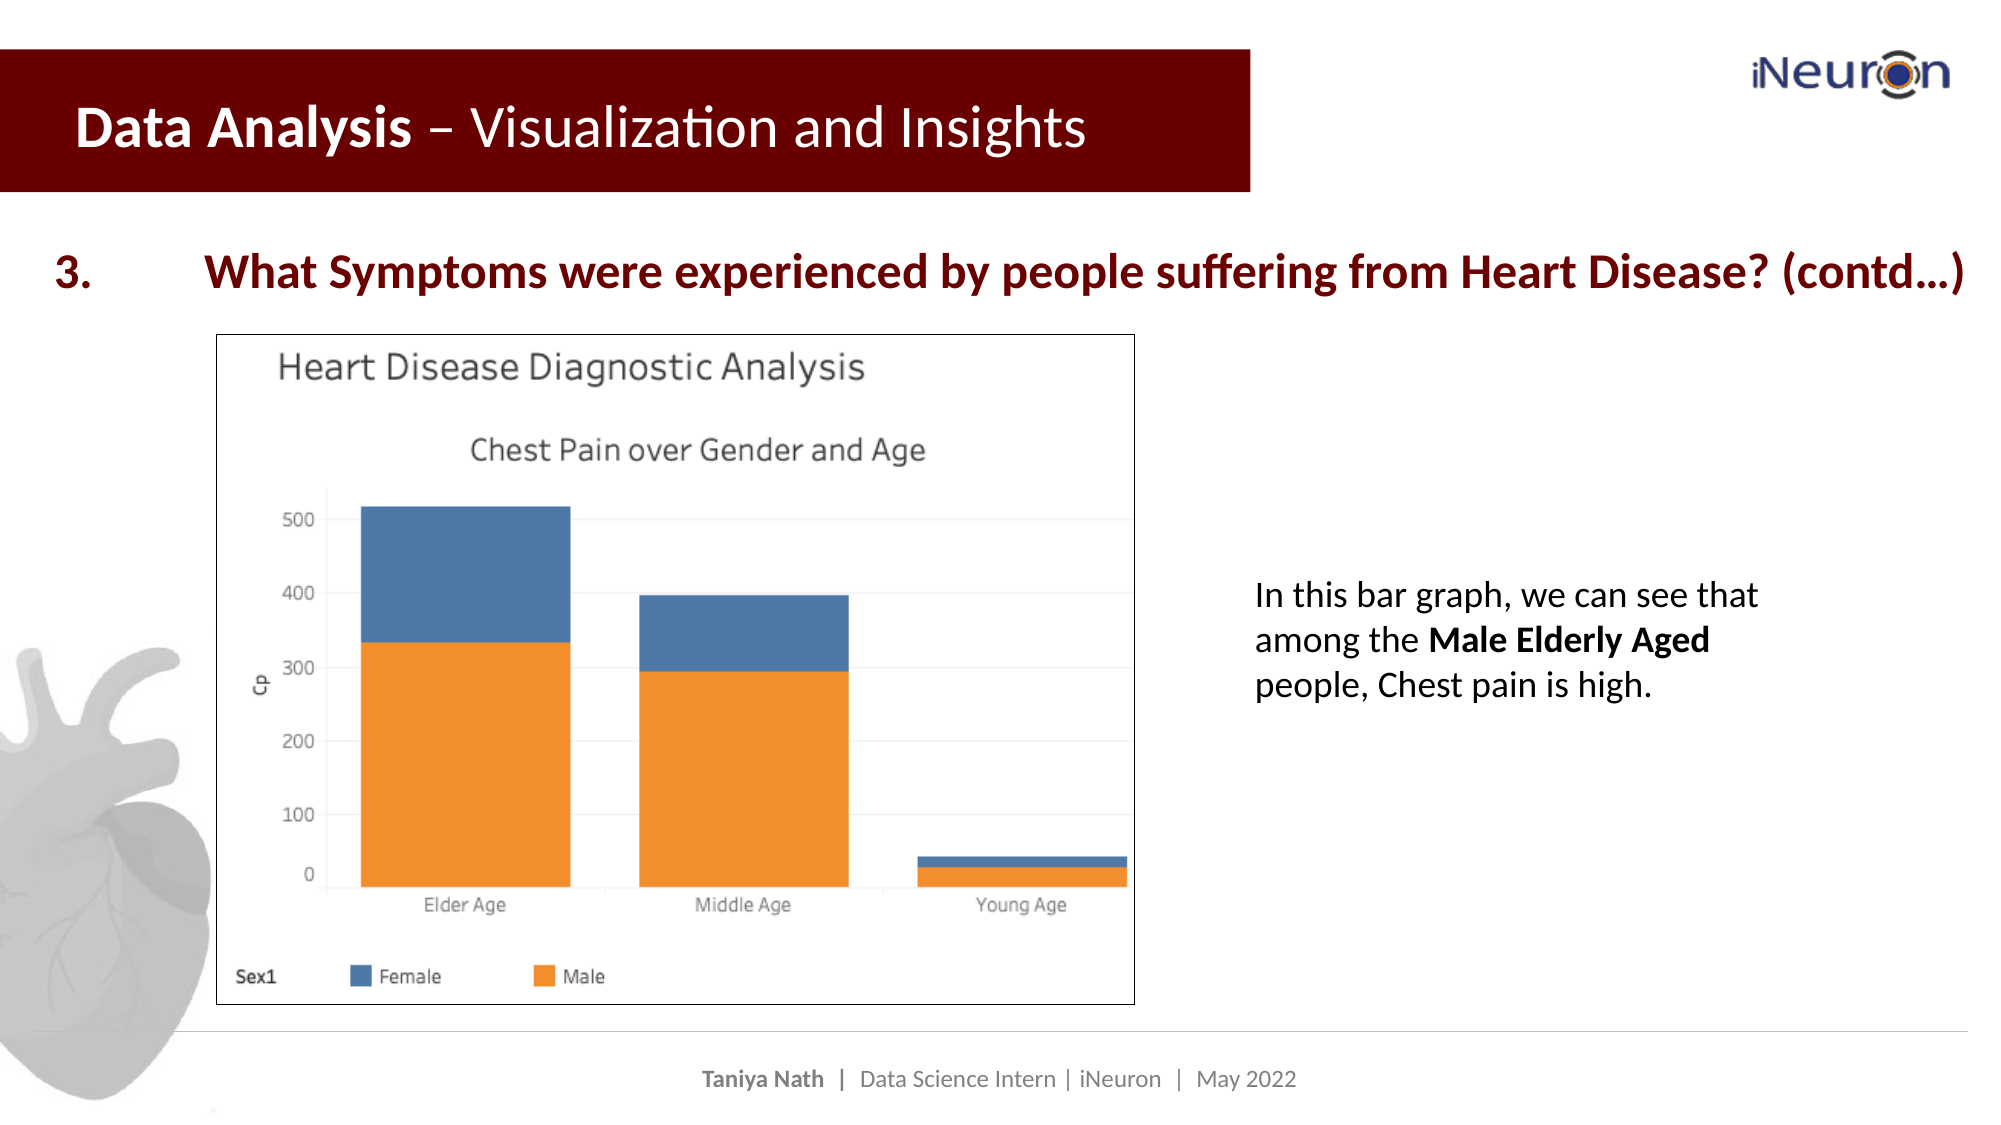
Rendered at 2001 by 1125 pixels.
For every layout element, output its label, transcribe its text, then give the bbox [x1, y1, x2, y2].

picture [1751, 49, 1953, 101]
text_box 3. What Symptoms were experienced by people suffering from Heart Disease? (contd…) [54, 231, 1984, 306]
text_box In this bar graph, we can see that among the Male Elderly Aged people, Chest pain is high. [1255, 562, 1784, 713]
text_box Data Analysis – Visualization and Insights [75, 79, 1124, 167]
picture [216, 334, 1135, 1005]
